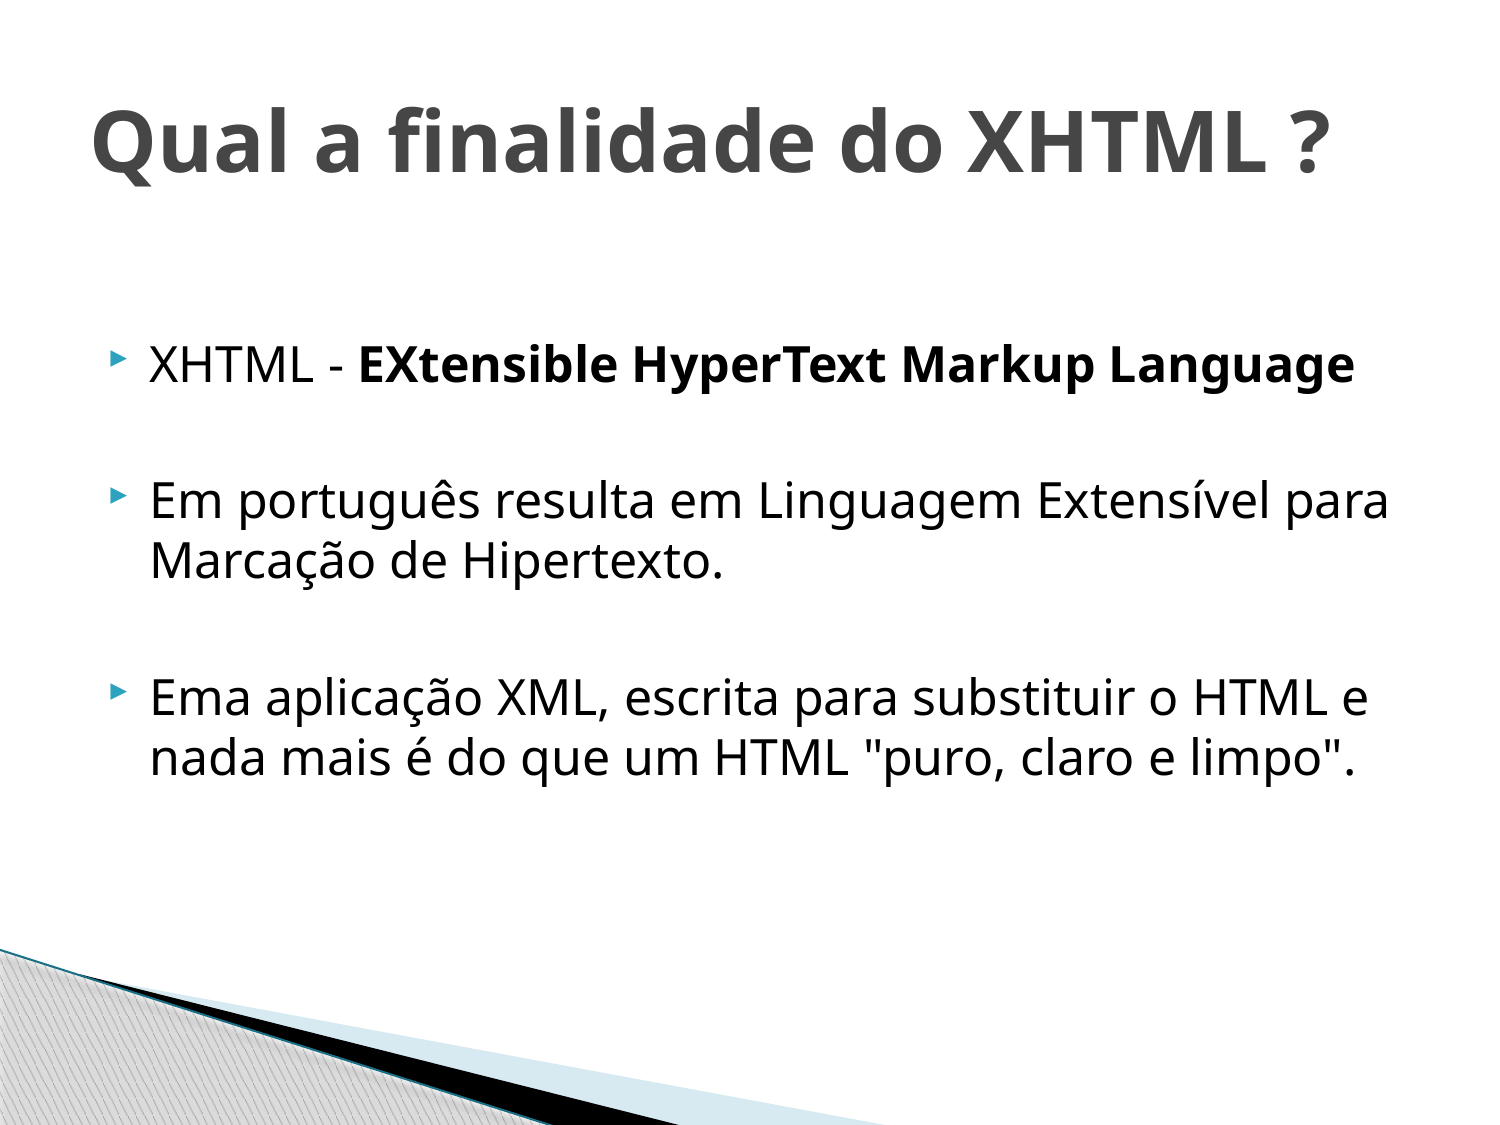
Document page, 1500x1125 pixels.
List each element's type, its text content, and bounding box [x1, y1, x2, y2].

list XHTML - EXtensible HyperText Markup Language Em português resulta em Linguagem Extensível para Marcação de Hipertexto. Ema aplicação XML, escrita para substituir o HTML e nada mais é do que um HTML "puro, claro e limpo". [75, 324, 1425, 1083]
title Qual a finalidade do XHTML ? [75, 45, 1425, 233]
